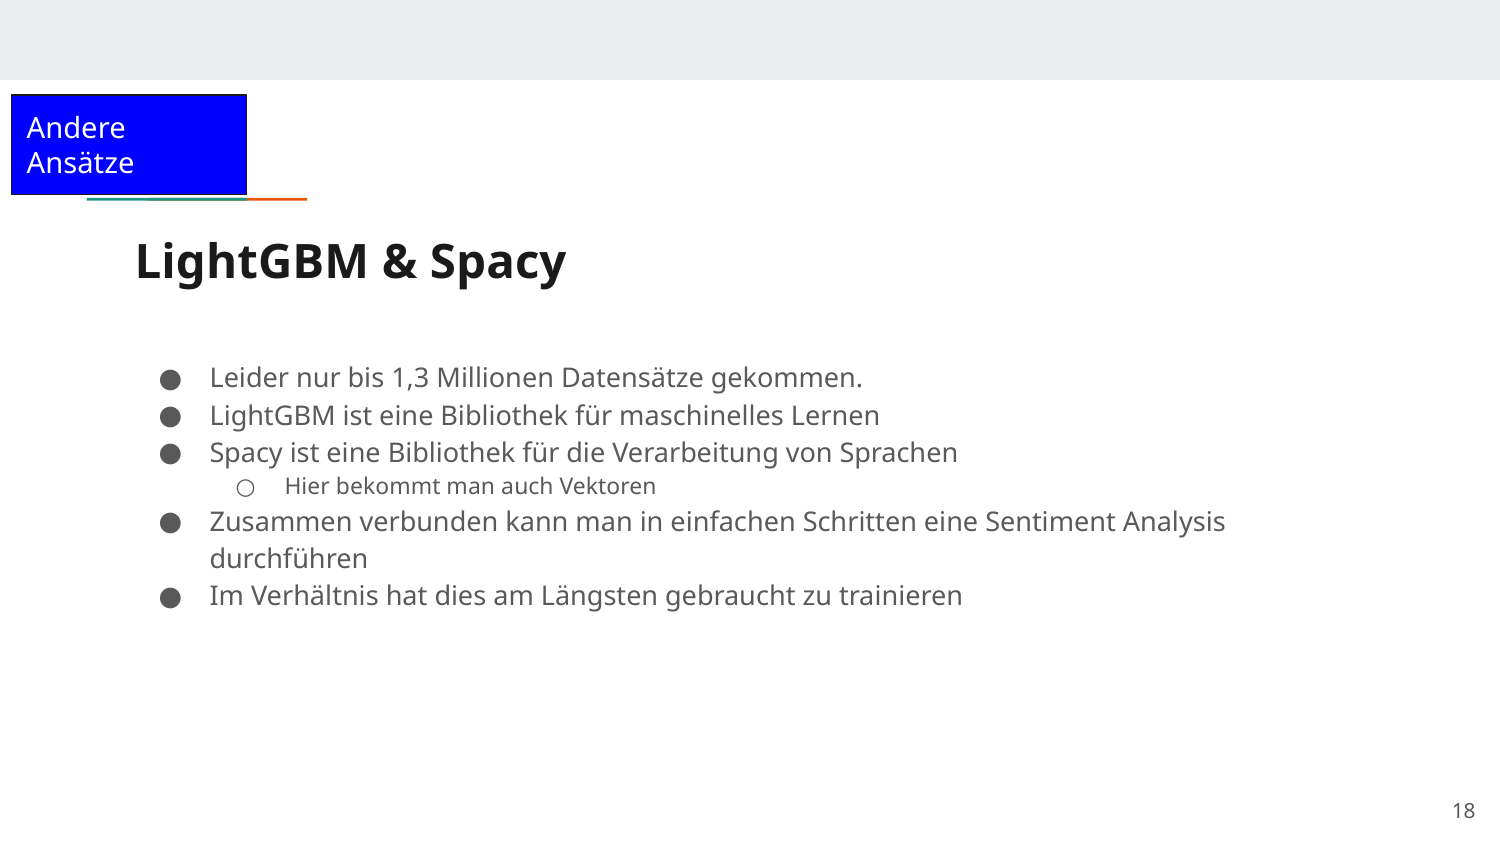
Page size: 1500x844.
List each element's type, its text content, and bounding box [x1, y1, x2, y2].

list Leider nur bis 1,3 Millionen Datensätze gekommen. LightGBM ist eine Bibliothek für maschinelles Lernen Spacy ist eine Bibliothek für die Verarbeitung von Sprachen Hier bekommt man auch Vektoren Zusammen verbunden kann man in einfachen Schritten eine Sentiment Analysis durchführen Im Verhältnis hat dies am Längsten gebraucht zu trainieren [119, 341, 1381, 712]
title LightGBM & Spacy [119, 216, 1381, 305]
text_box Andere Ansätze [11, 94, 247, 195]
slide_number ‹#› [1400, 779, 1491, 844]
